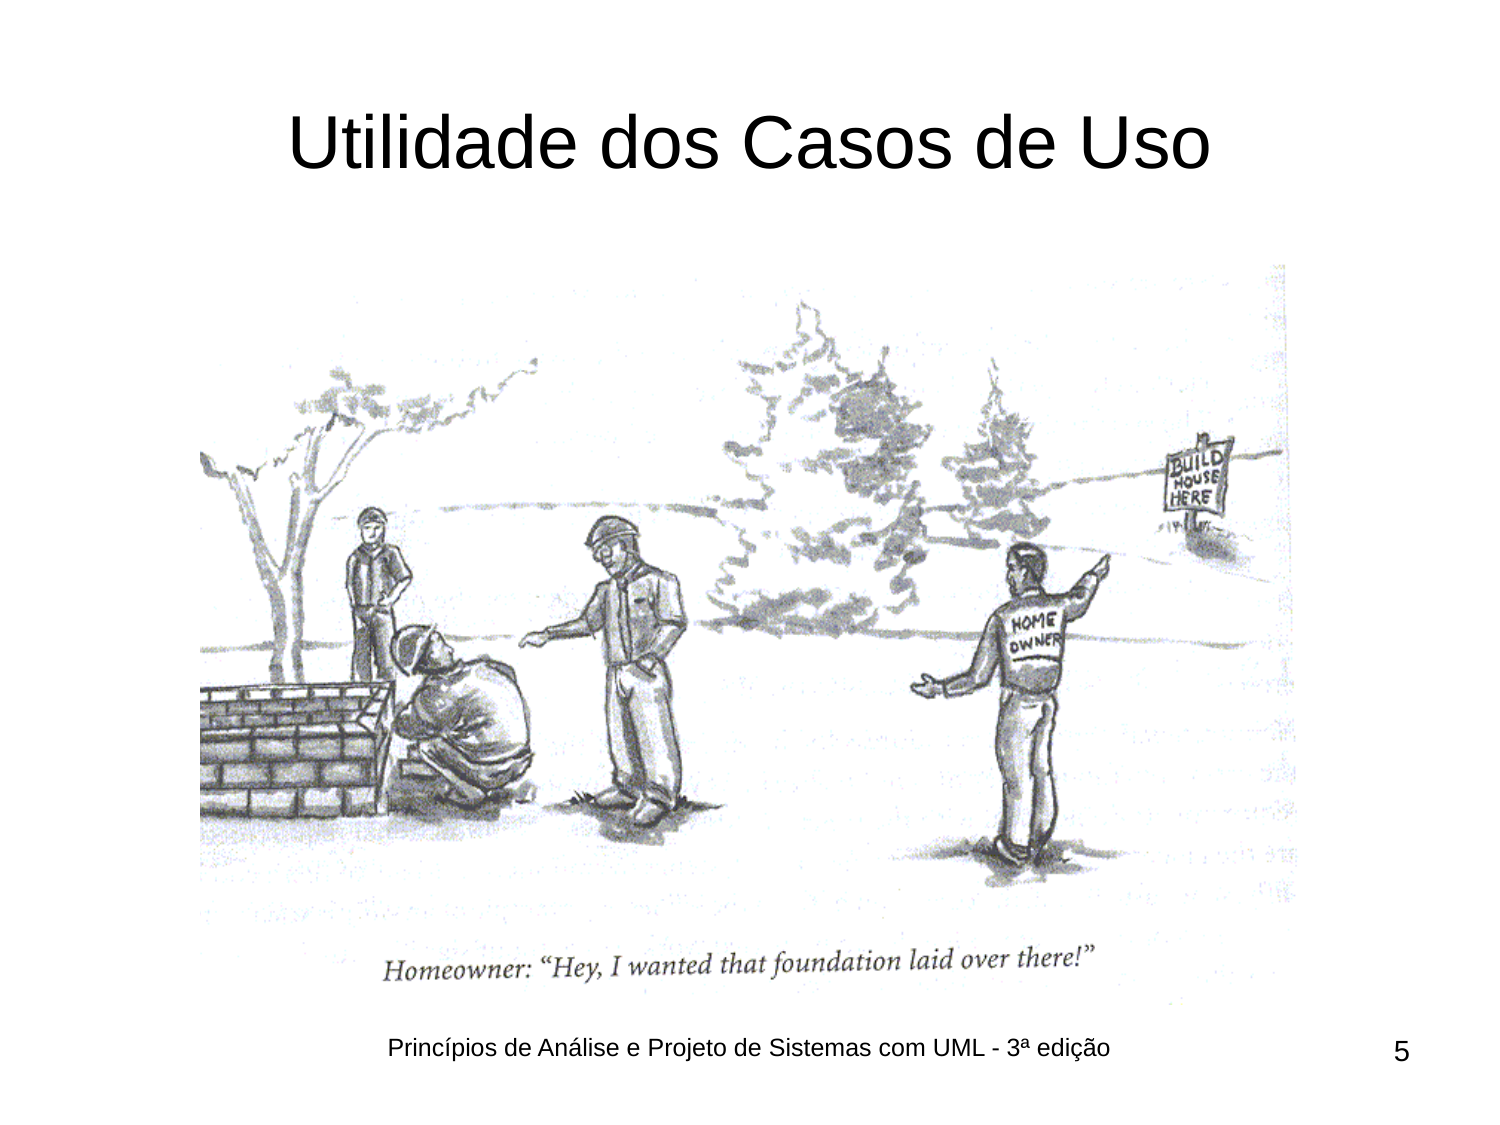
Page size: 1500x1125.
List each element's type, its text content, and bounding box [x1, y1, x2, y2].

title Utilidade dos Casos de Uso [74, 44, 1426, 233]
slide_number 5 [1224, 1024, 1426, 1103]
footer Princípios de Análise e Projeto de Sistemas com UML - 3ª edição [287, 1024, 1213, 1103]
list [199, 262, 1301, 1006]
